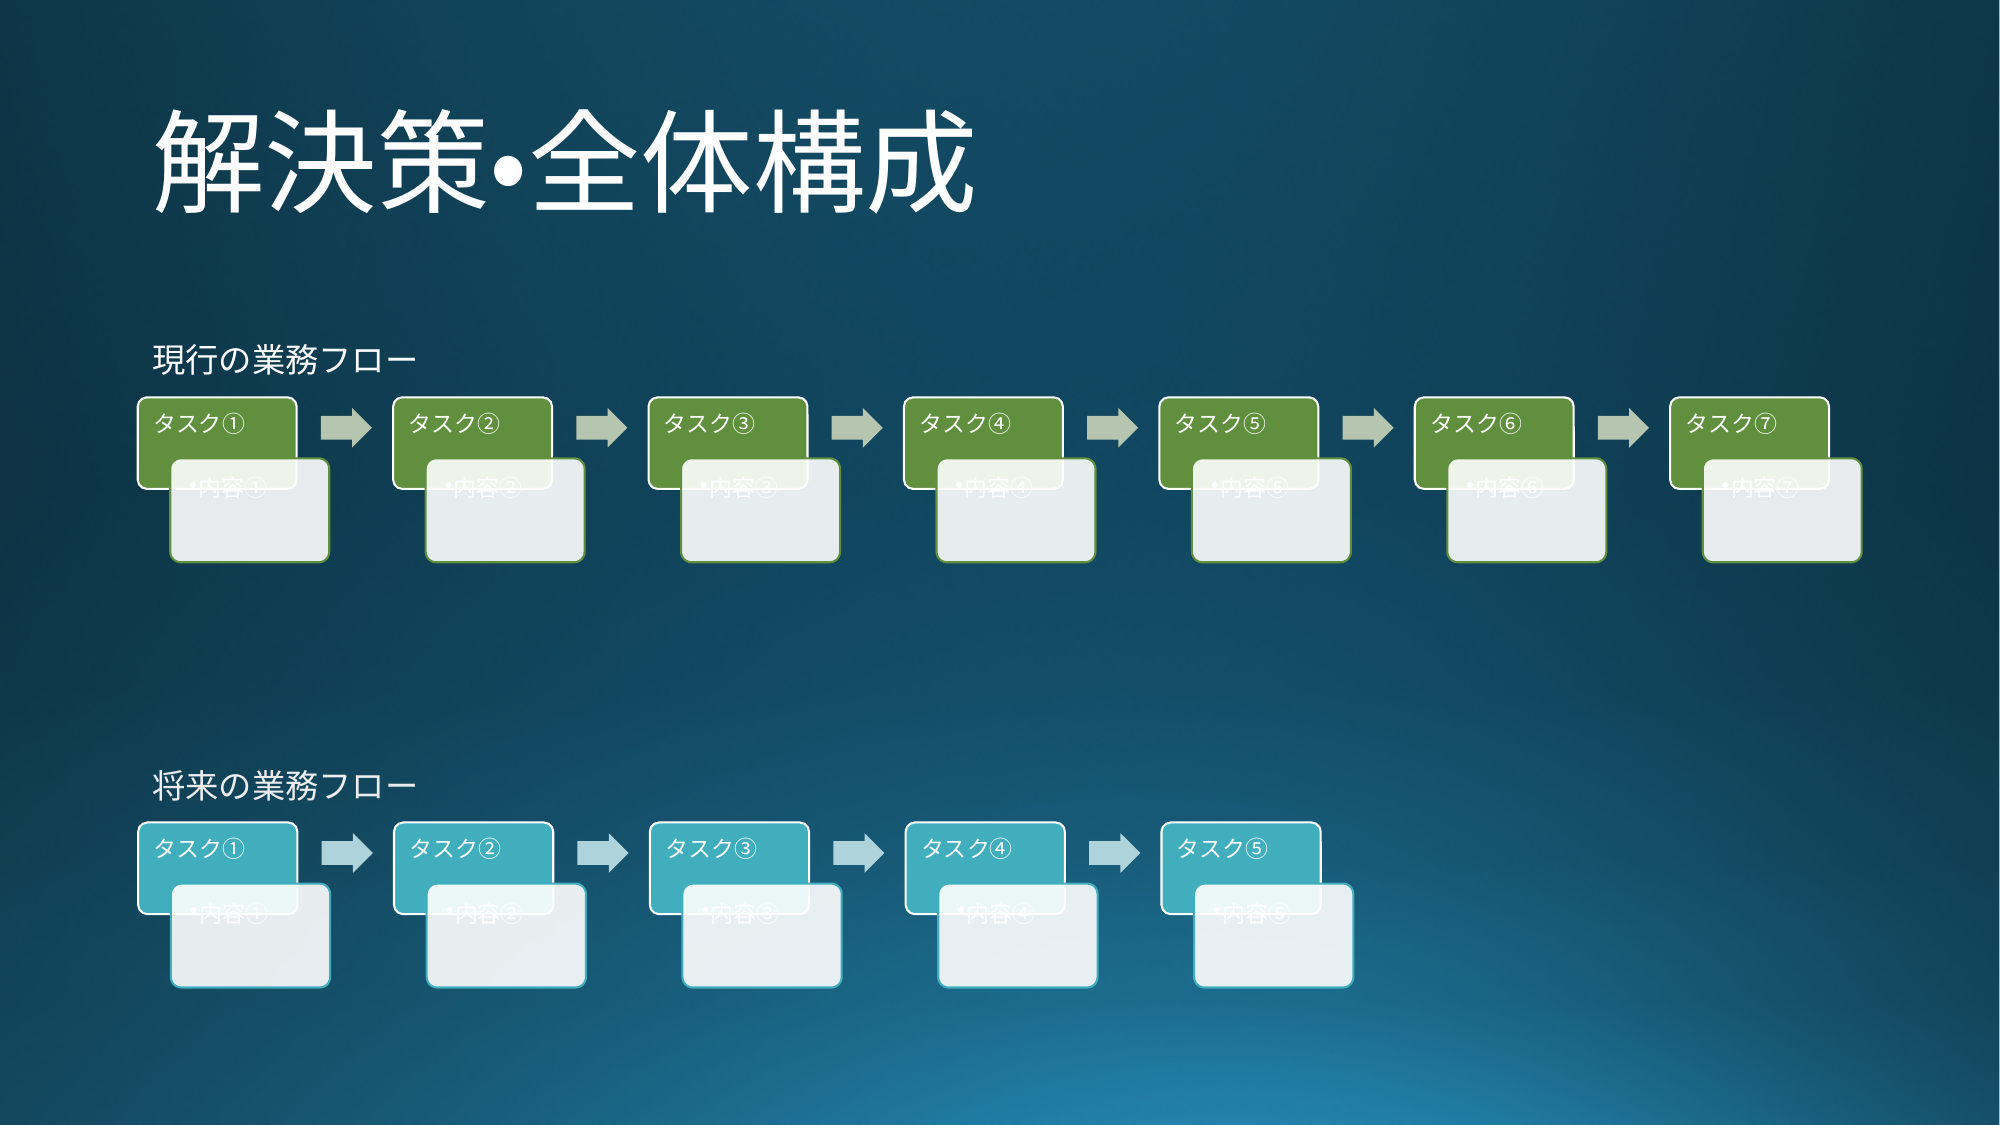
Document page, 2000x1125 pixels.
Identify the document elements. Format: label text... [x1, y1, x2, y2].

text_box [137, 692, 1355, 1118]
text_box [137, 267, 1862, 693]
picture [0, 0, 2000, 1125]
title 解決策・全体構成 [137, 59, 1862, 267]
